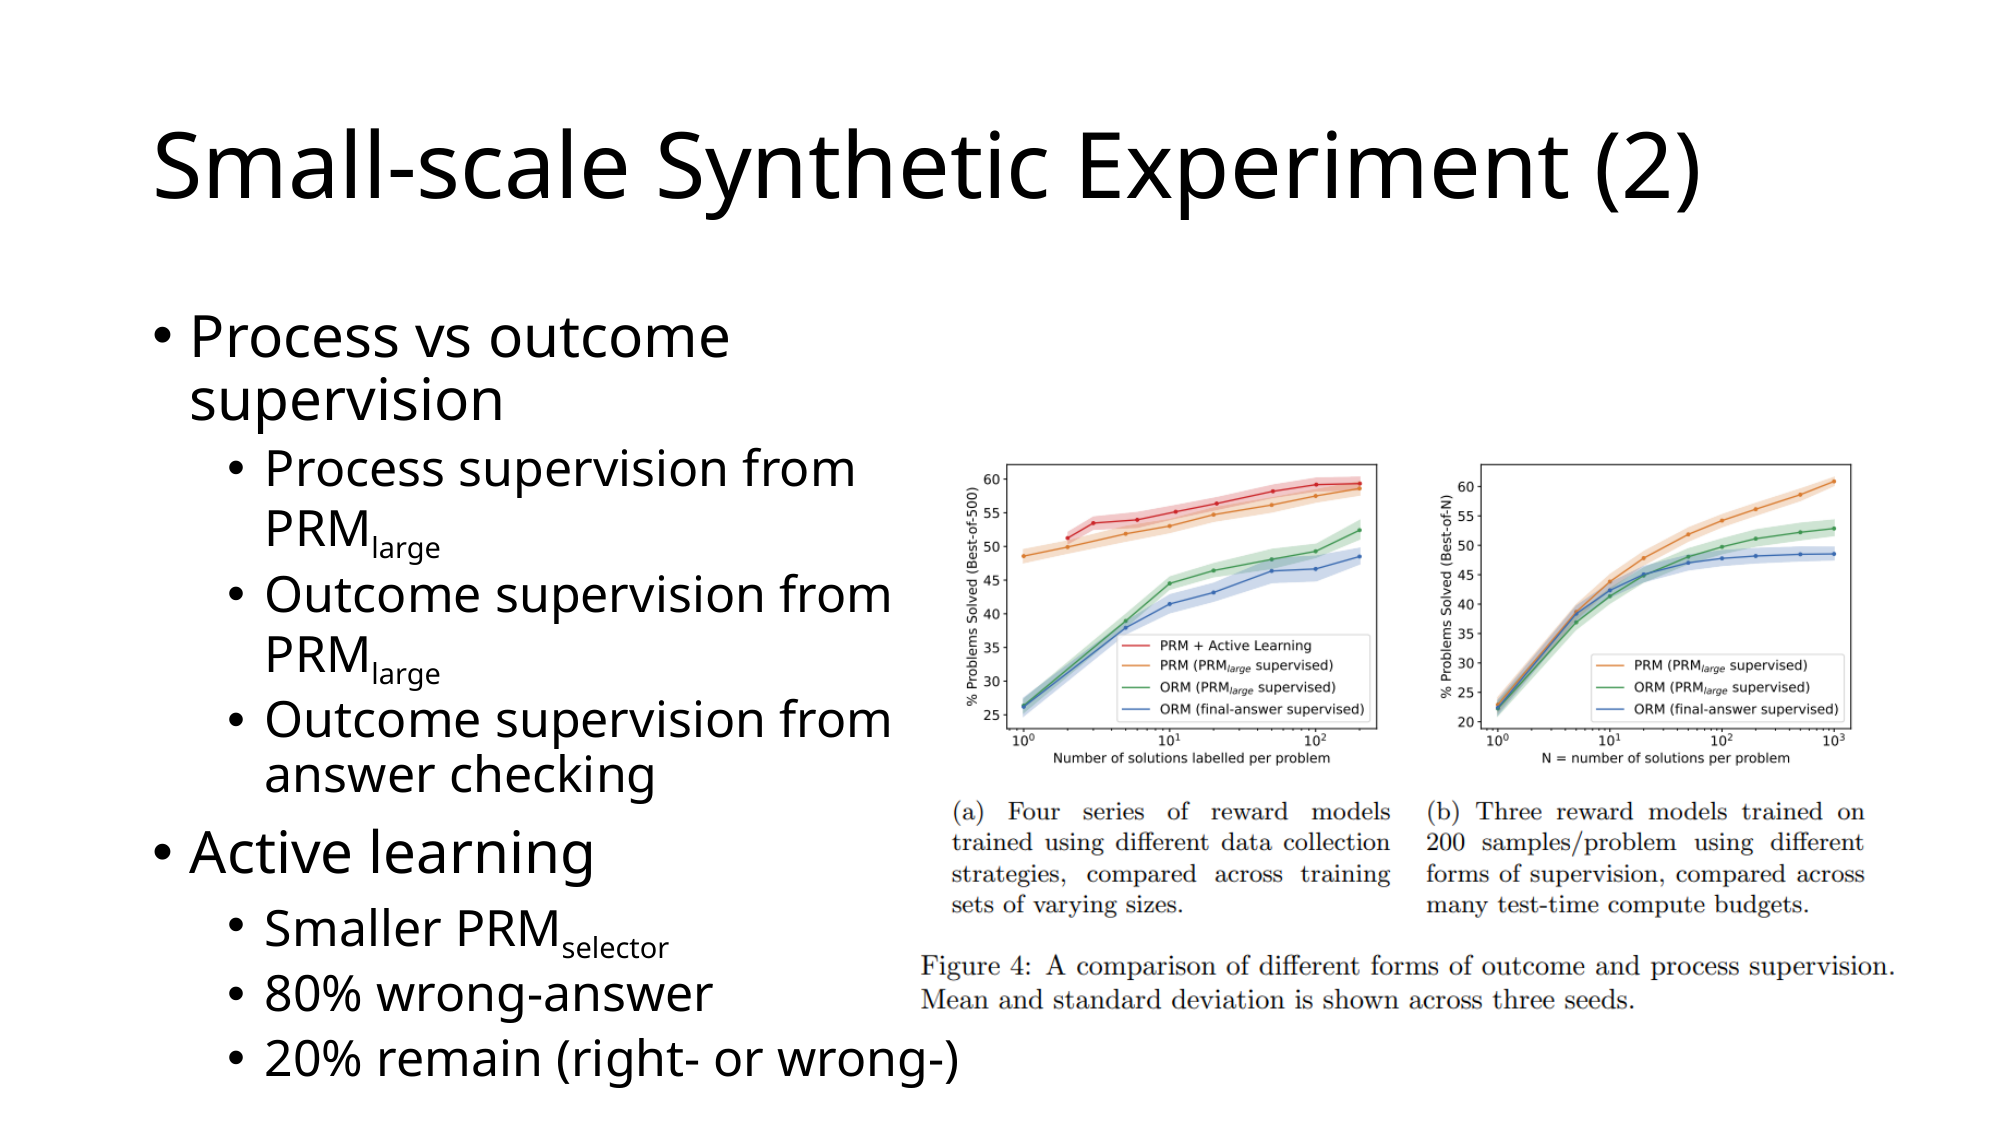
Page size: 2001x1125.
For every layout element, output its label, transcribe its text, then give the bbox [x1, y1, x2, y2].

picture [918, 461, 1896, 1014]
list Process vs outcome supervision Process supervision from PRMlarge Outcome supervision from PRMlarge Outcome supervision from answer checking Active learning Smaller PRMselector 80% wrong-answer 20% remain (right- or wrong-) [137, 299, 1000, 1014]
title Small-scale Synthetic Experiment (2) [137, 59, 1863, 278]
